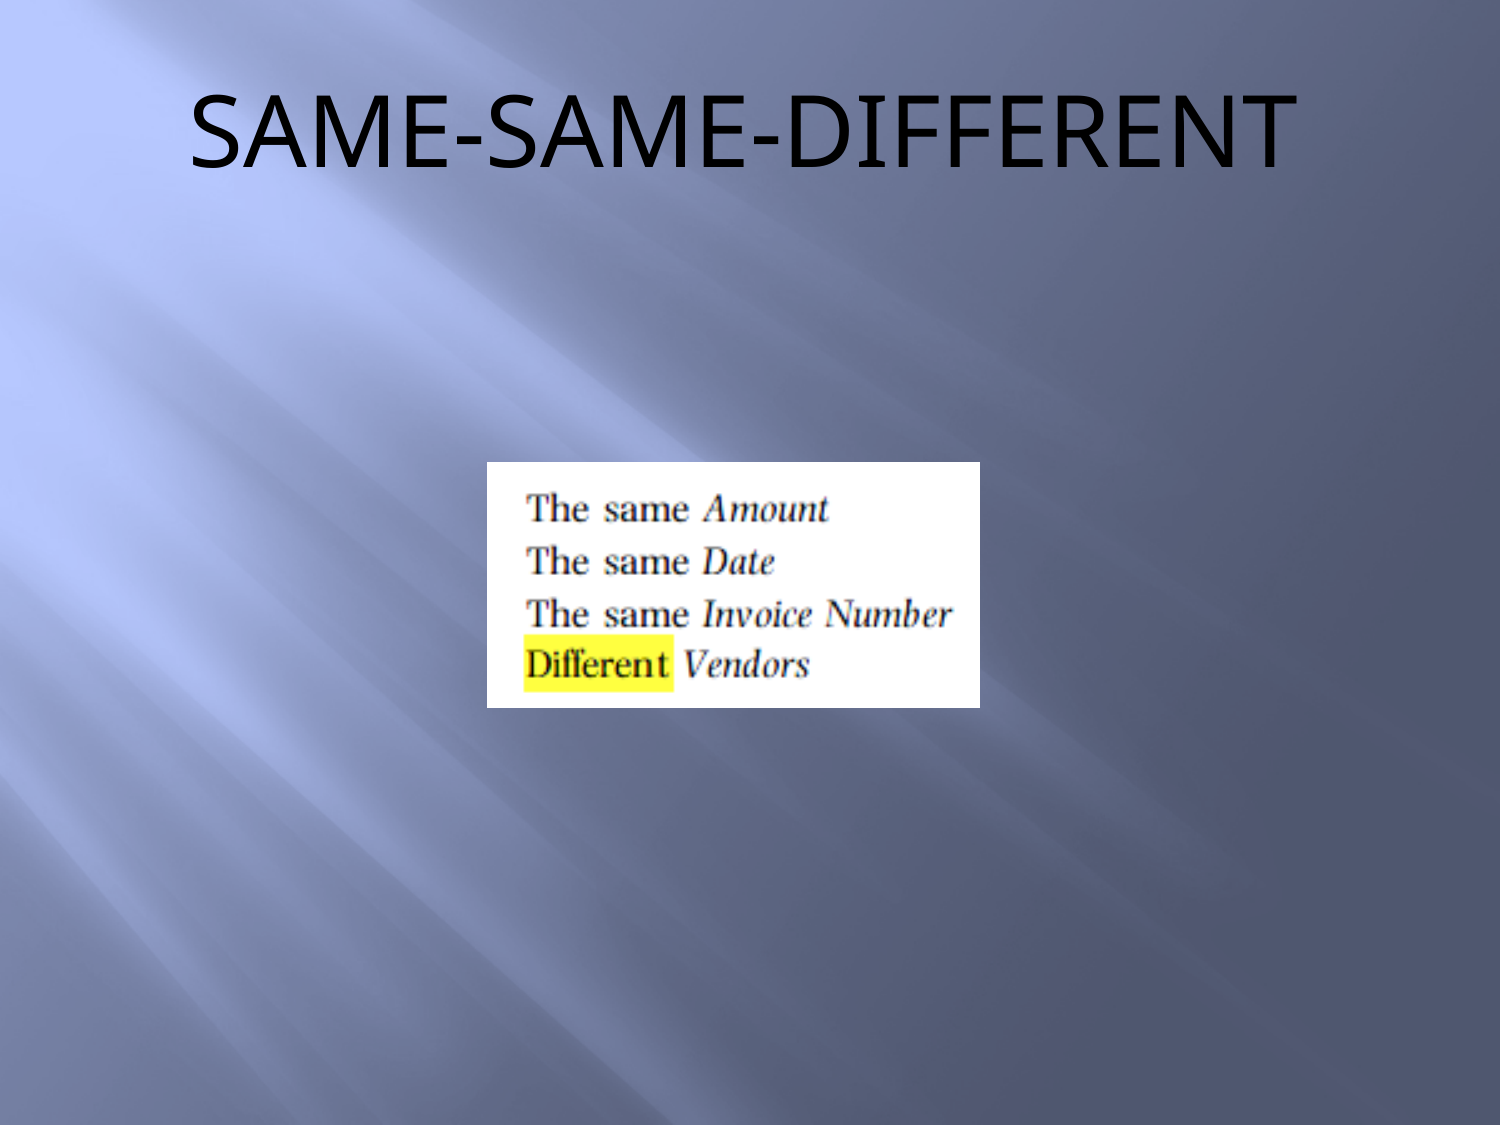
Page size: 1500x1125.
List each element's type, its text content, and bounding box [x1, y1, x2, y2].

title same-same-different [62, 62, 1425, 188]
picture [487, 462, 981, 708]
